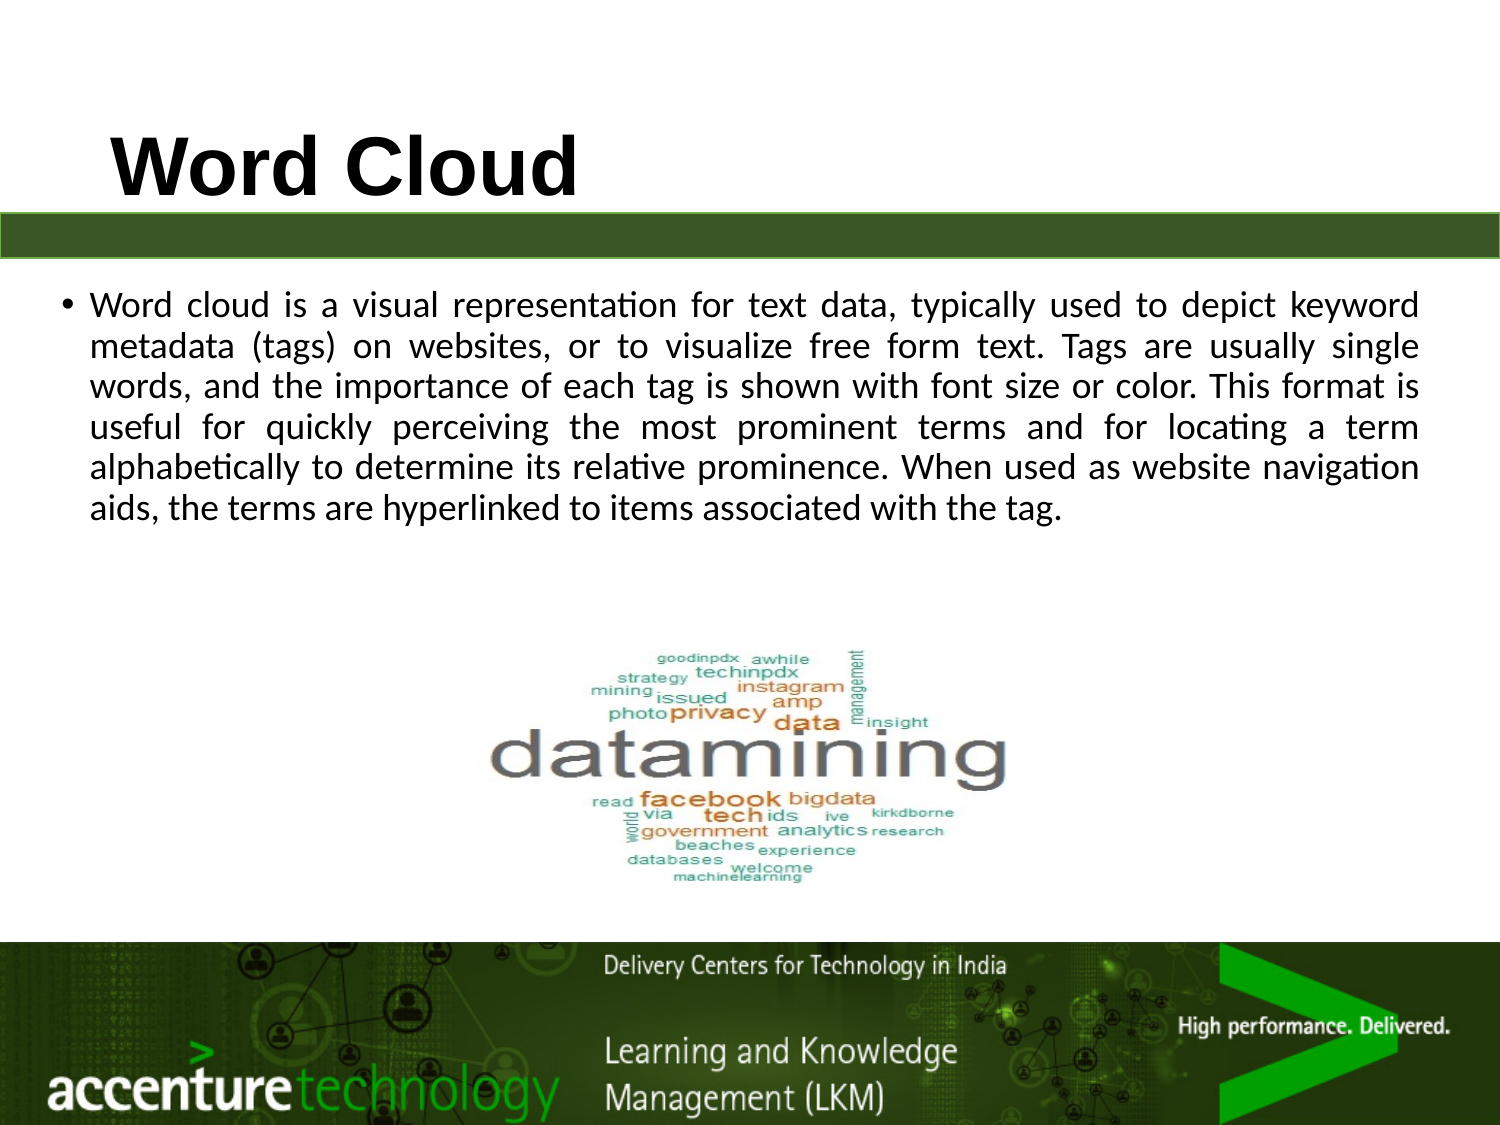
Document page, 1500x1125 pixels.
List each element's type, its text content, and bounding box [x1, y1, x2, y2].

title Word Cloud [102, 59, 1398, 213]
text_box [0, 213, 1500, 258]
picture [0, 533, 1500, 1125]
list Word cloud is a visual representation for text data, typically used to depict keyword metadata (tags) on websites, or to visualize free form text. Tags are usually single words, and the importance of each tag is shown with font size or color. This format is useful for quickly perceiving the most prominent terms and for locating a term alphabetically to determine its relative prominence. When used as website navigation aids, the terms are hyperlinked to items associated with the tag. [53, 258, 1430, 942]
